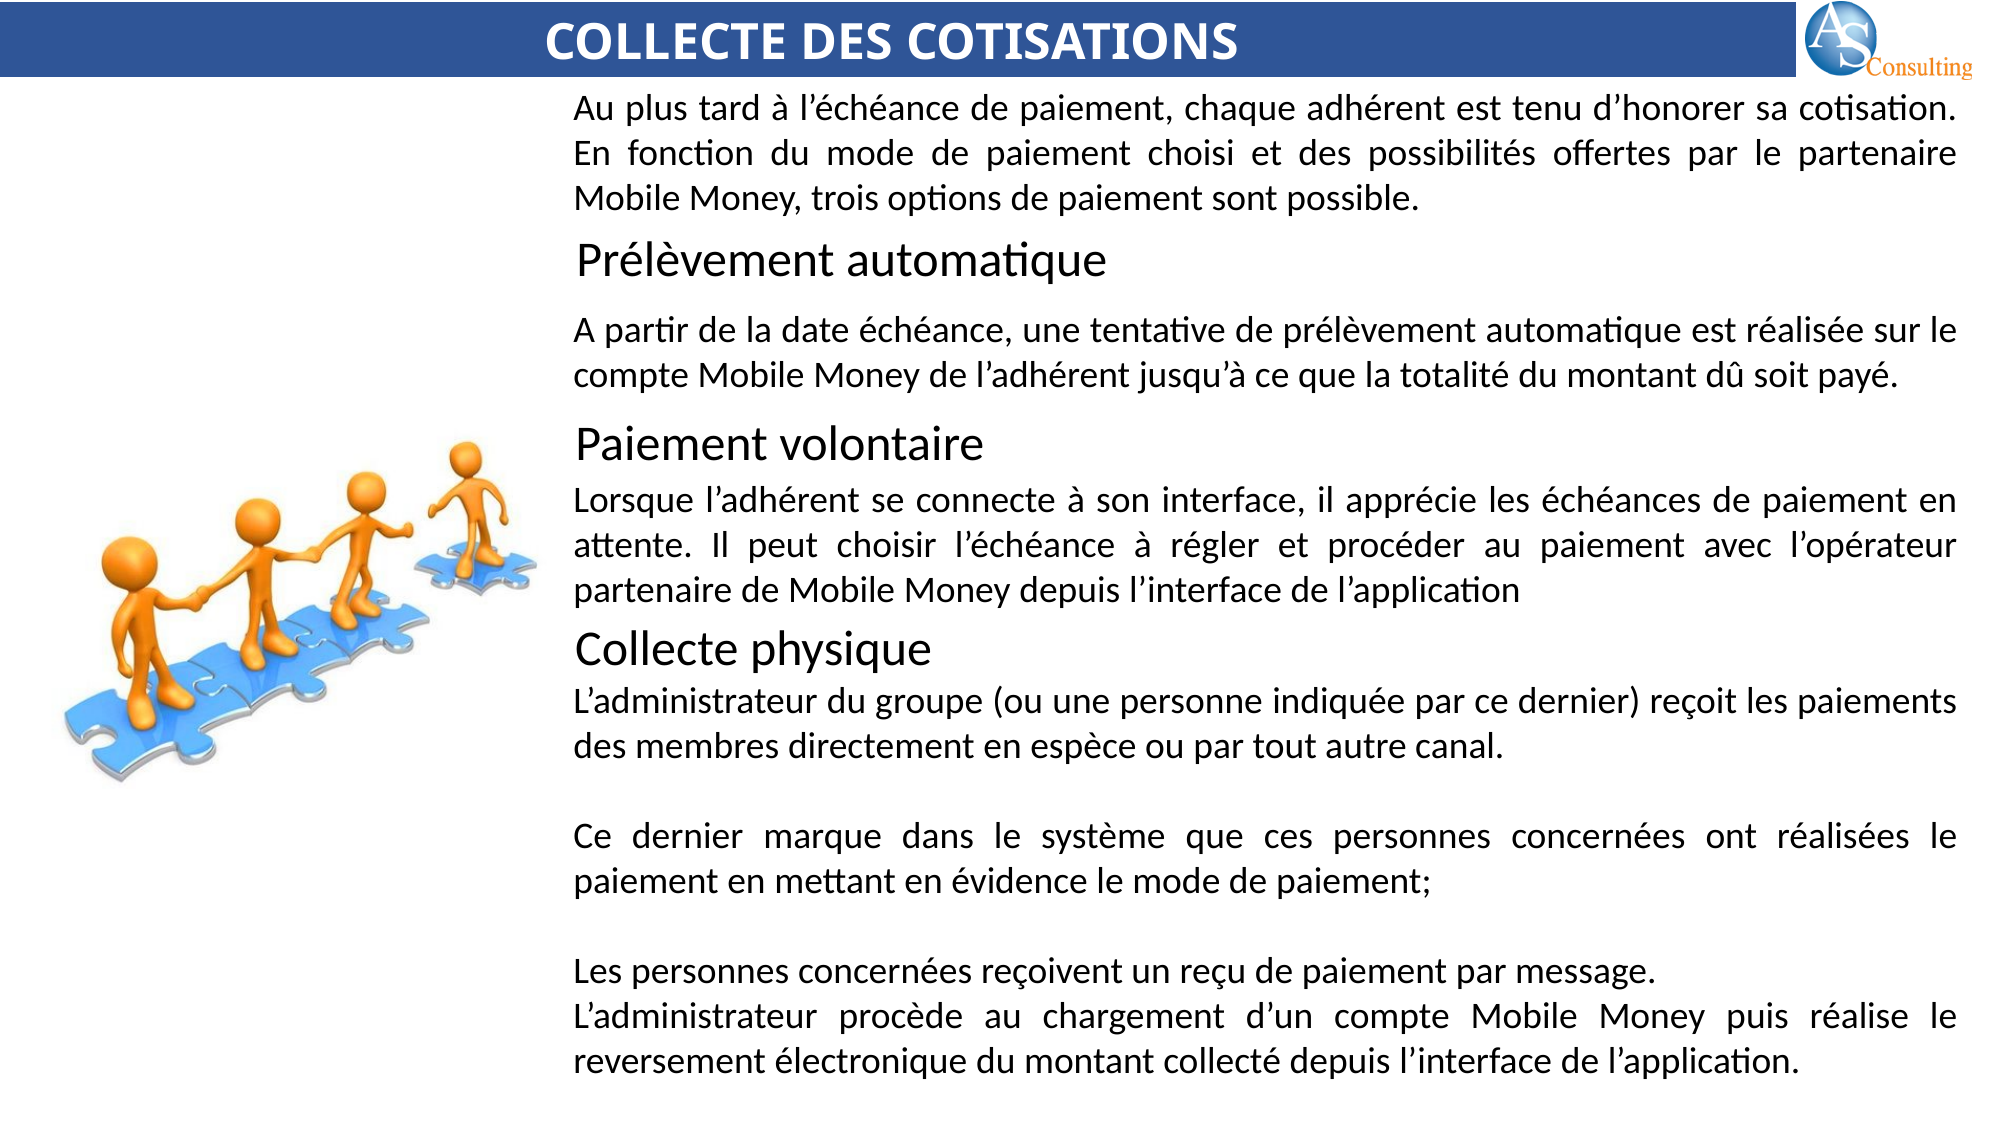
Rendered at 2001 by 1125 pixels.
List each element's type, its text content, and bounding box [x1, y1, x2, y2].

text_box Lorsque l’adhérent se connecte à son interface, il apprécie les échéances de paiement en attente. Il peut choisir l’échéance à régler et procéder au paiement avec l’opérateur partenaire de Mobile Money depuis l’interface de l’application [559, 467, 1972, 618]
picture [34, 420, 559, 813]
text_box L’administrateur du groupe (ou une personne indiquée par ce dernier) reçoit les paiements des membres directement en espèce ou par tout autre canal. Ce dernier marque dans le système que ces personnes concernées ont réalisées le paiement en mettant en évidence le mode de paiement; Les personnes concernées reçoivent un reçu de paiement par message. L’administrateur procède au chargement d’un compte Mobile Money puis réalise le reversement électronique du montant collecté depuis l’interface de l’application. [558, 668, 1972, 1089]
text_box A partir de la date échéance, une tentative de prélèvement automatique est réalisée sur le compte Mobile Money de l’adhérent jusqu’à ce que la totalité du montant dû soit payé. [558, 297, 1972, 403]
text_box Au plus tard à l’échéance de paiement, chaque adhérent est tenu d’honorer sa cotisation. En fonction du mode de paiement choisi et des possibilités offertes par le partenaire Mobile Money, trois options de paiement sont possible. [558, 75, 1972, 225]
text_box Prélèvement automatique [561, 225, 1123, 295]
picture [1804, 1, 1972, 80]
text_box COLLECTE DES COTISATIONS [0, 2, 1796, 77]
text_box Paiement volontaire [560, 403, 1000, 467]
text_box Collecte physique [560, 618, 948, 668]
